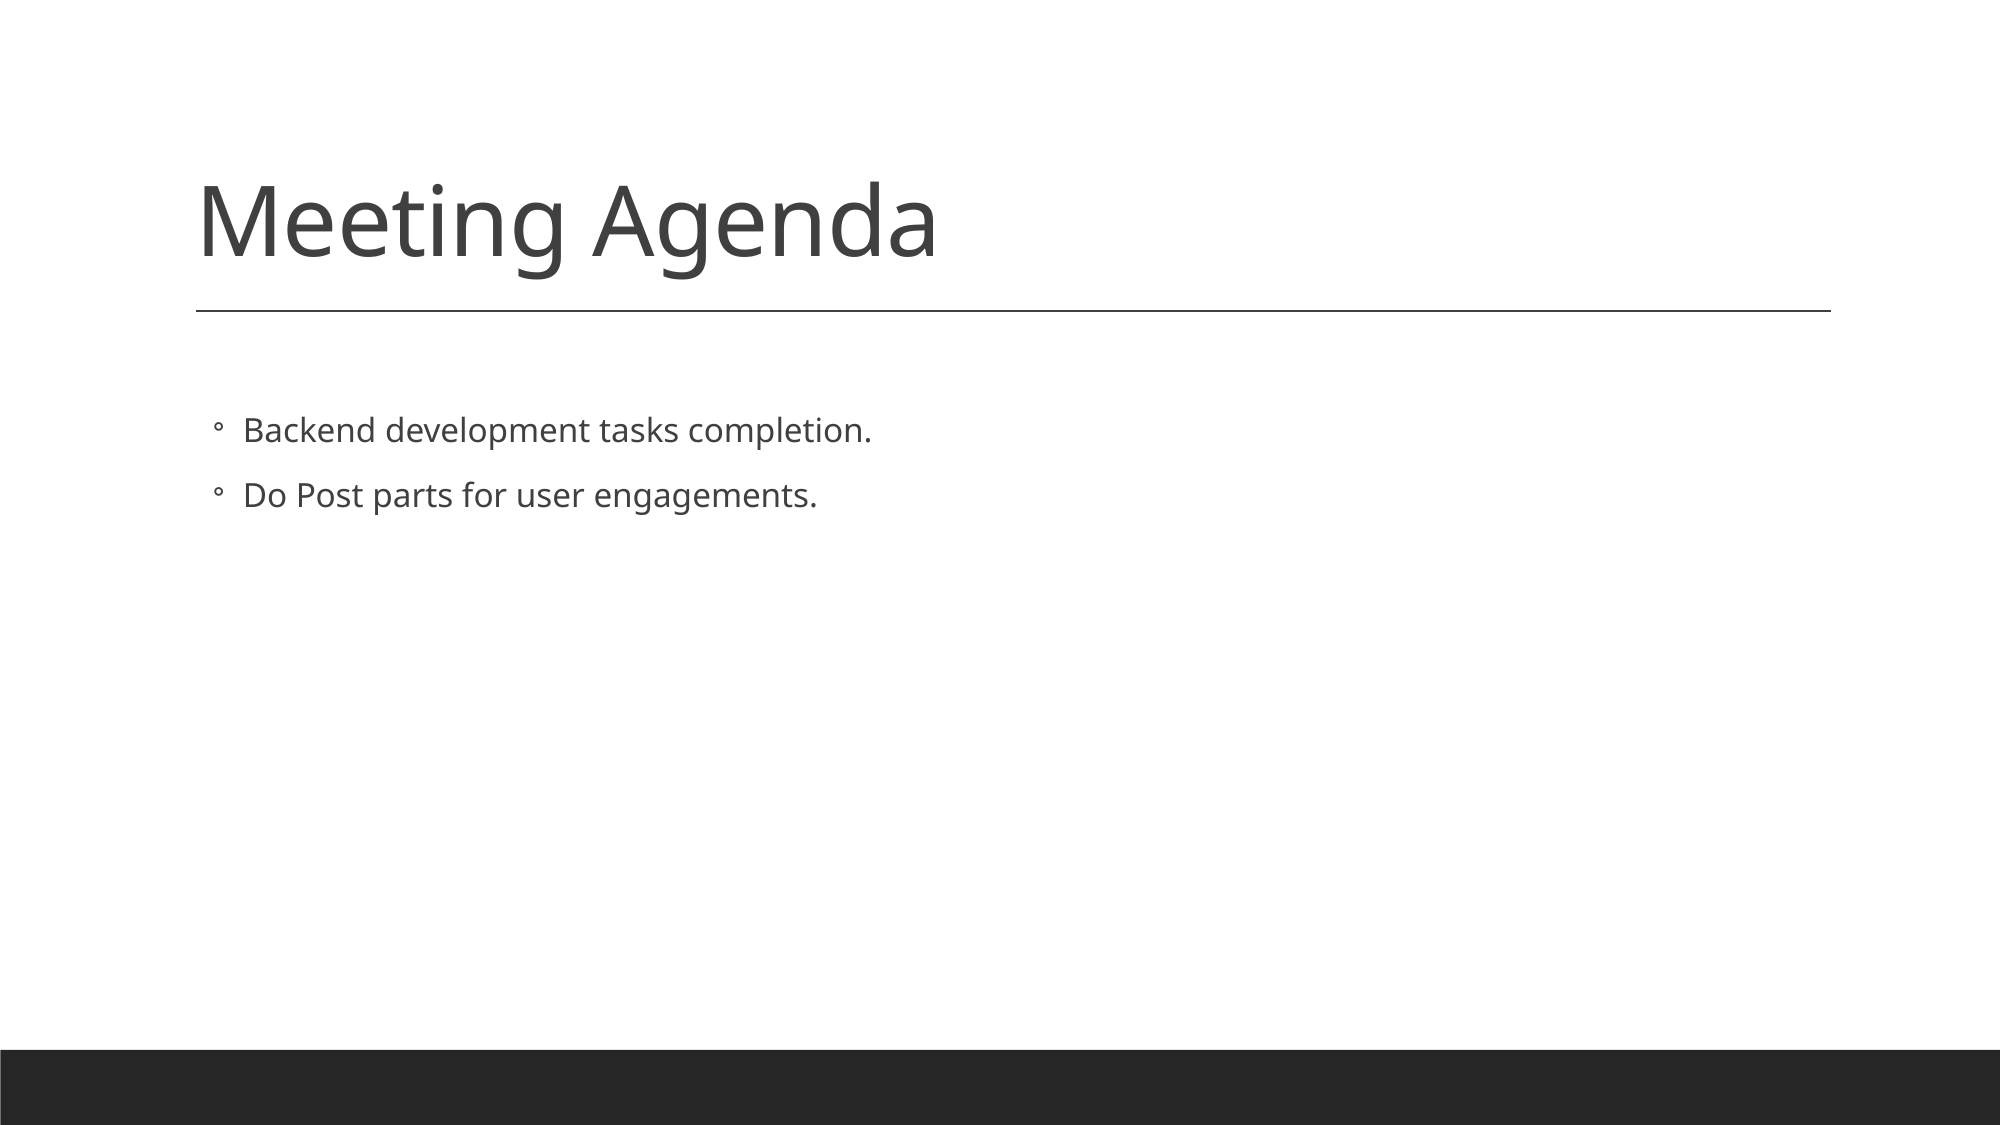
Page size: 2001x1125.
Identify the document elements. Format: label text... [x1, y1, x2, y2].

list Backend development tasks completion. Do Post parts for user engagements. [180, 345, 1830, 963]
title Meeting Agenda [180, 47, 1830, 285]
